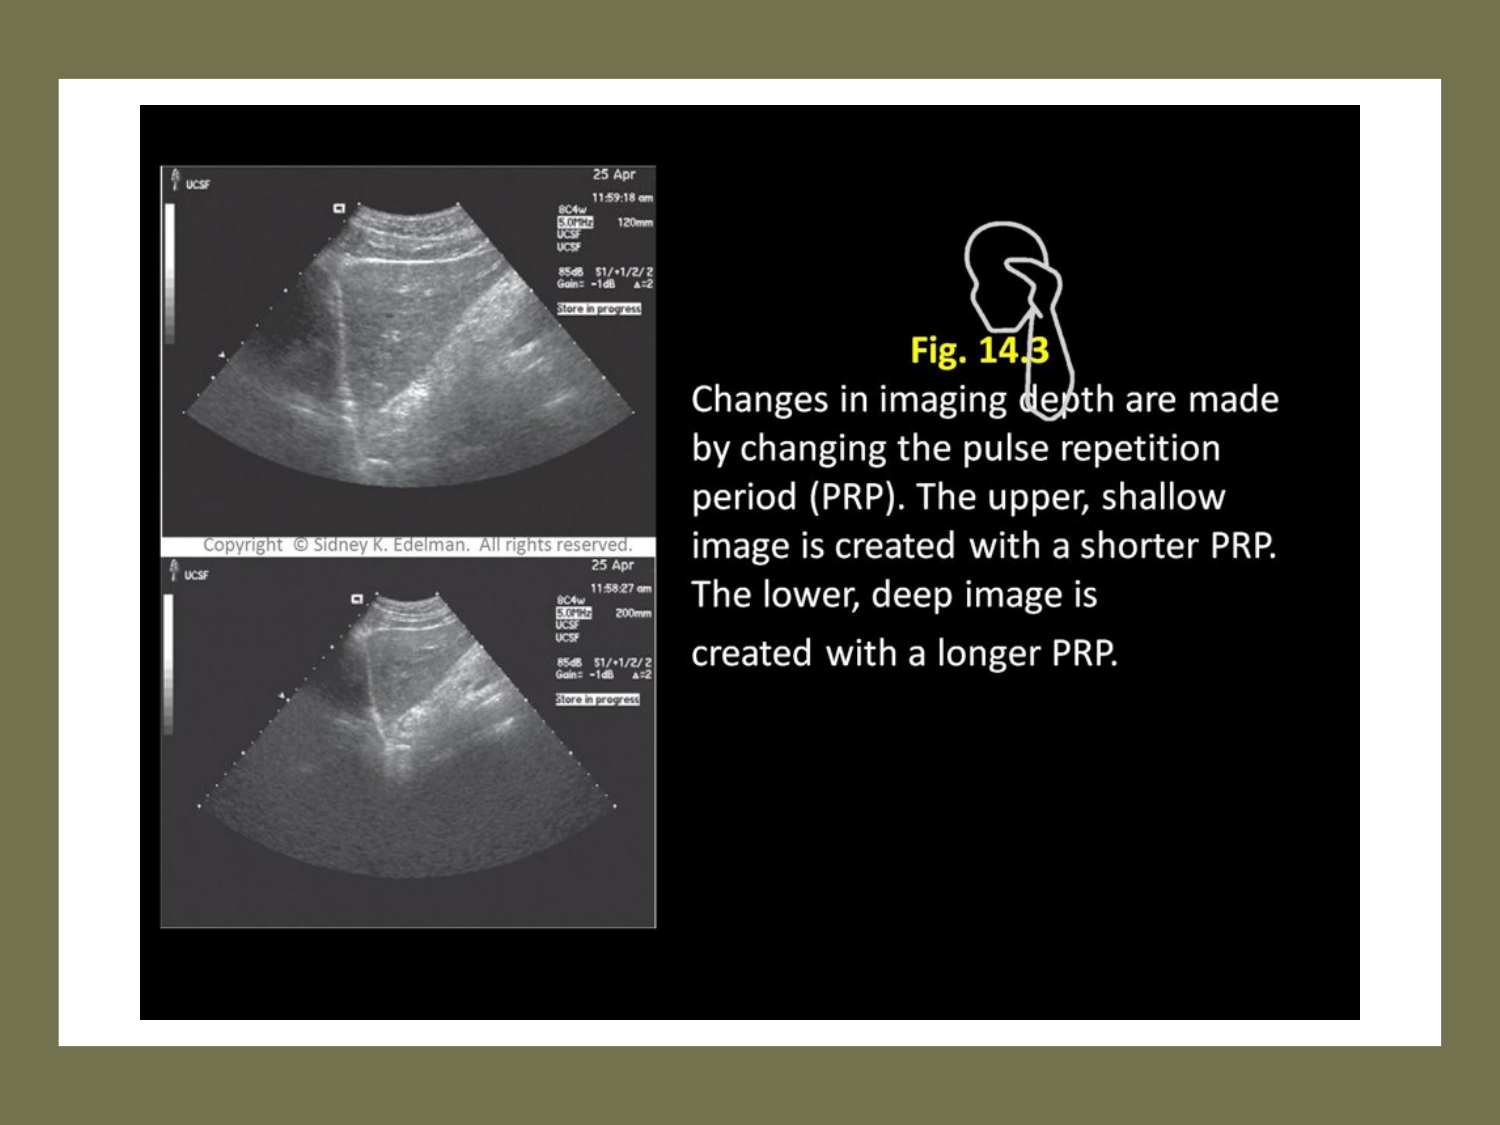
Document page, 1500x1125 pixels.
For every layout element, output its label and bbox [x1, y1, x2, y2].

text_box [57, 77, 1442, 1048]
picture [140, 105, 1360, 1020]
text_box [0, 0, 1500, 1125]
